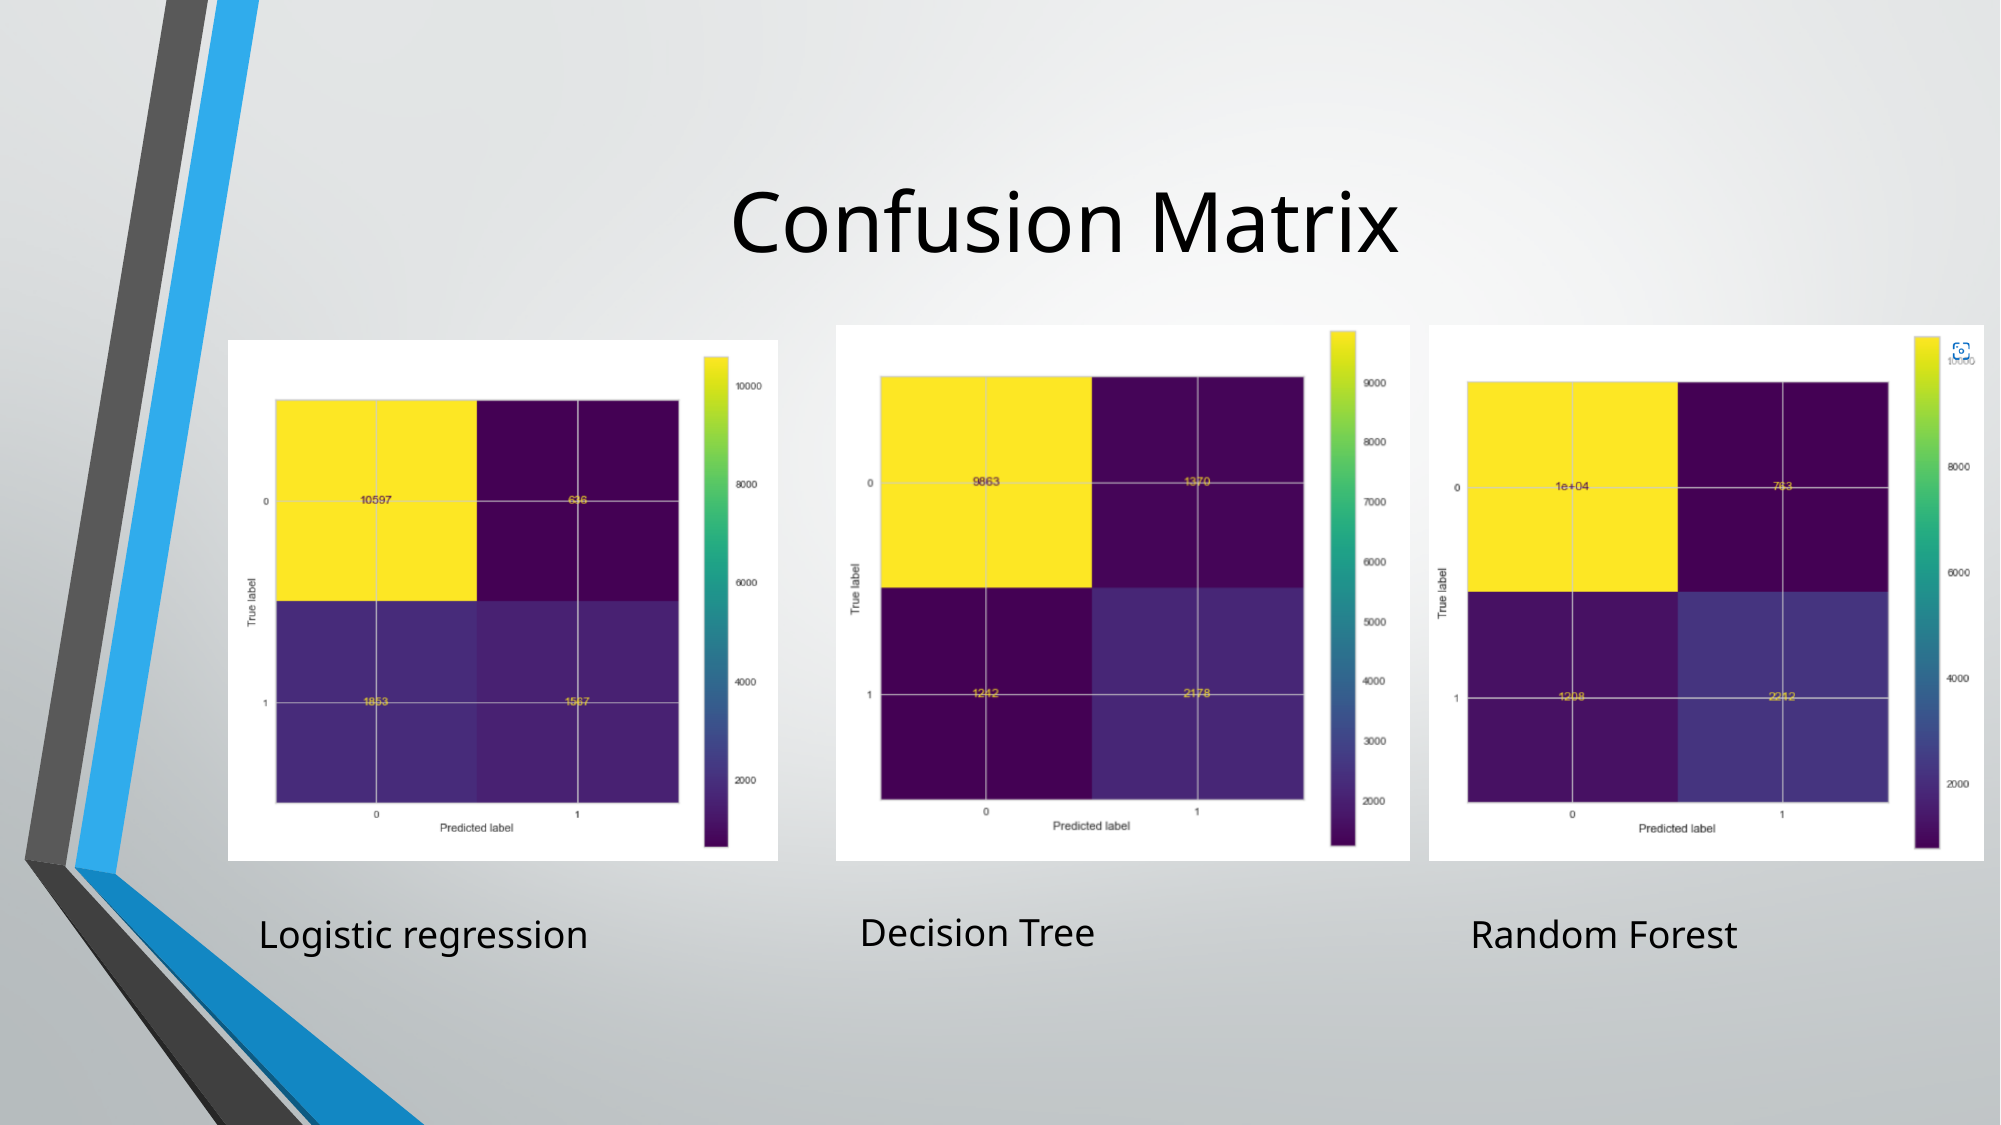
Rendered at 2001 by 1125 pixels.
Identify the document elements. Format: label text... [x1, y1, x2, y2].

picture [228, 340, 778, 861]
picture [835, 325, 1410, 861]
picture [1429, 325, 1984, 861]
title Confusion Matrix [243, 112, 1887, 326]
text_box Random Forest [1455, 903, 1832, 964]
text_box Decision Tree [844, 901, 1221, 961]
text_box Logistic regression [243, 903, 620, 964]
